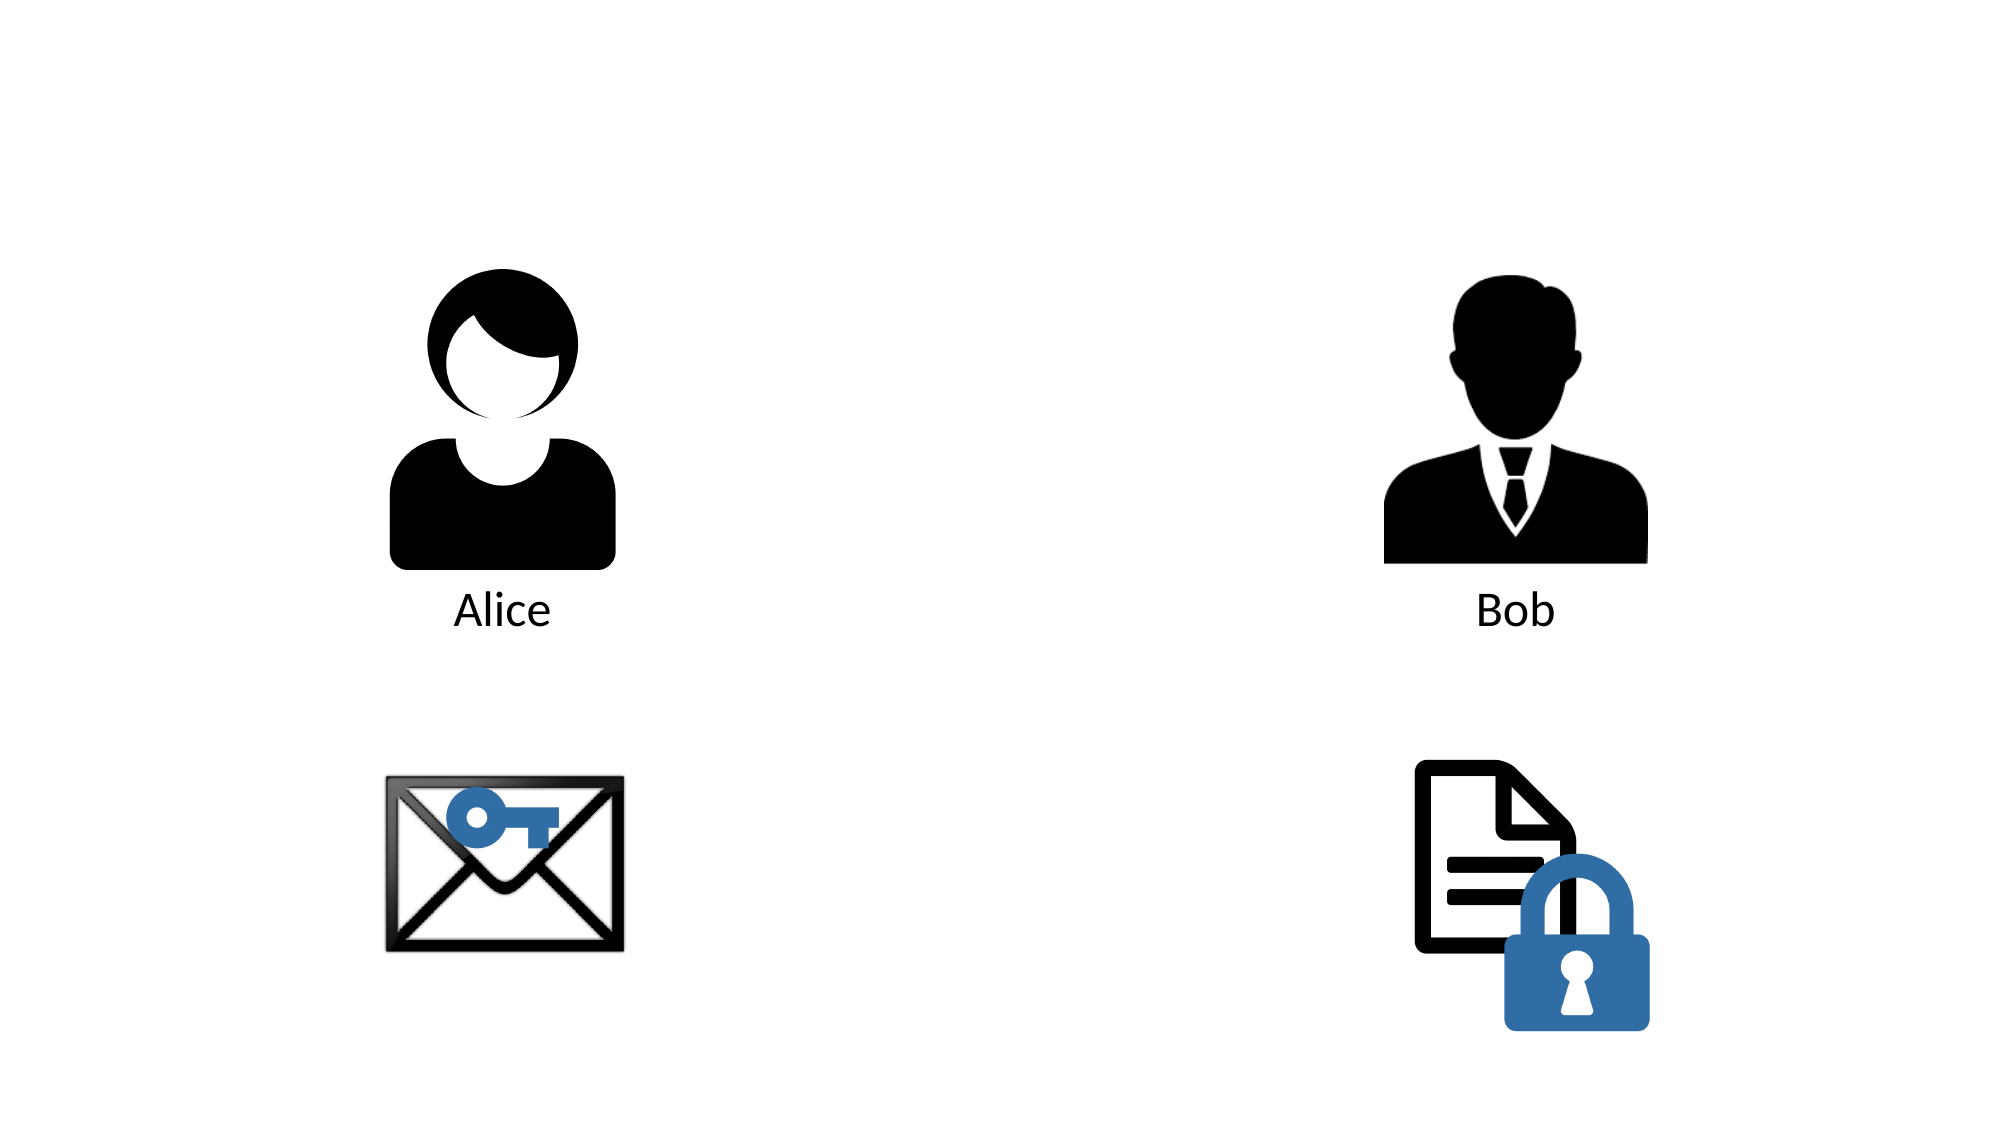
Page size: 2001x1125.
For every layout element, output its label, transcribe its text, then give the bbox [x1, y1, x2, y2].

picture [1384, 743, 1690, 1055]
text_box Alice [438, 570, 567, 644]
text_box Bob [1461, 570, 1571, 644]
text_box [377, 755, 629, 956]
picture [1384, 269, 1648, 570]
picture [352, 269, 653, 570]
